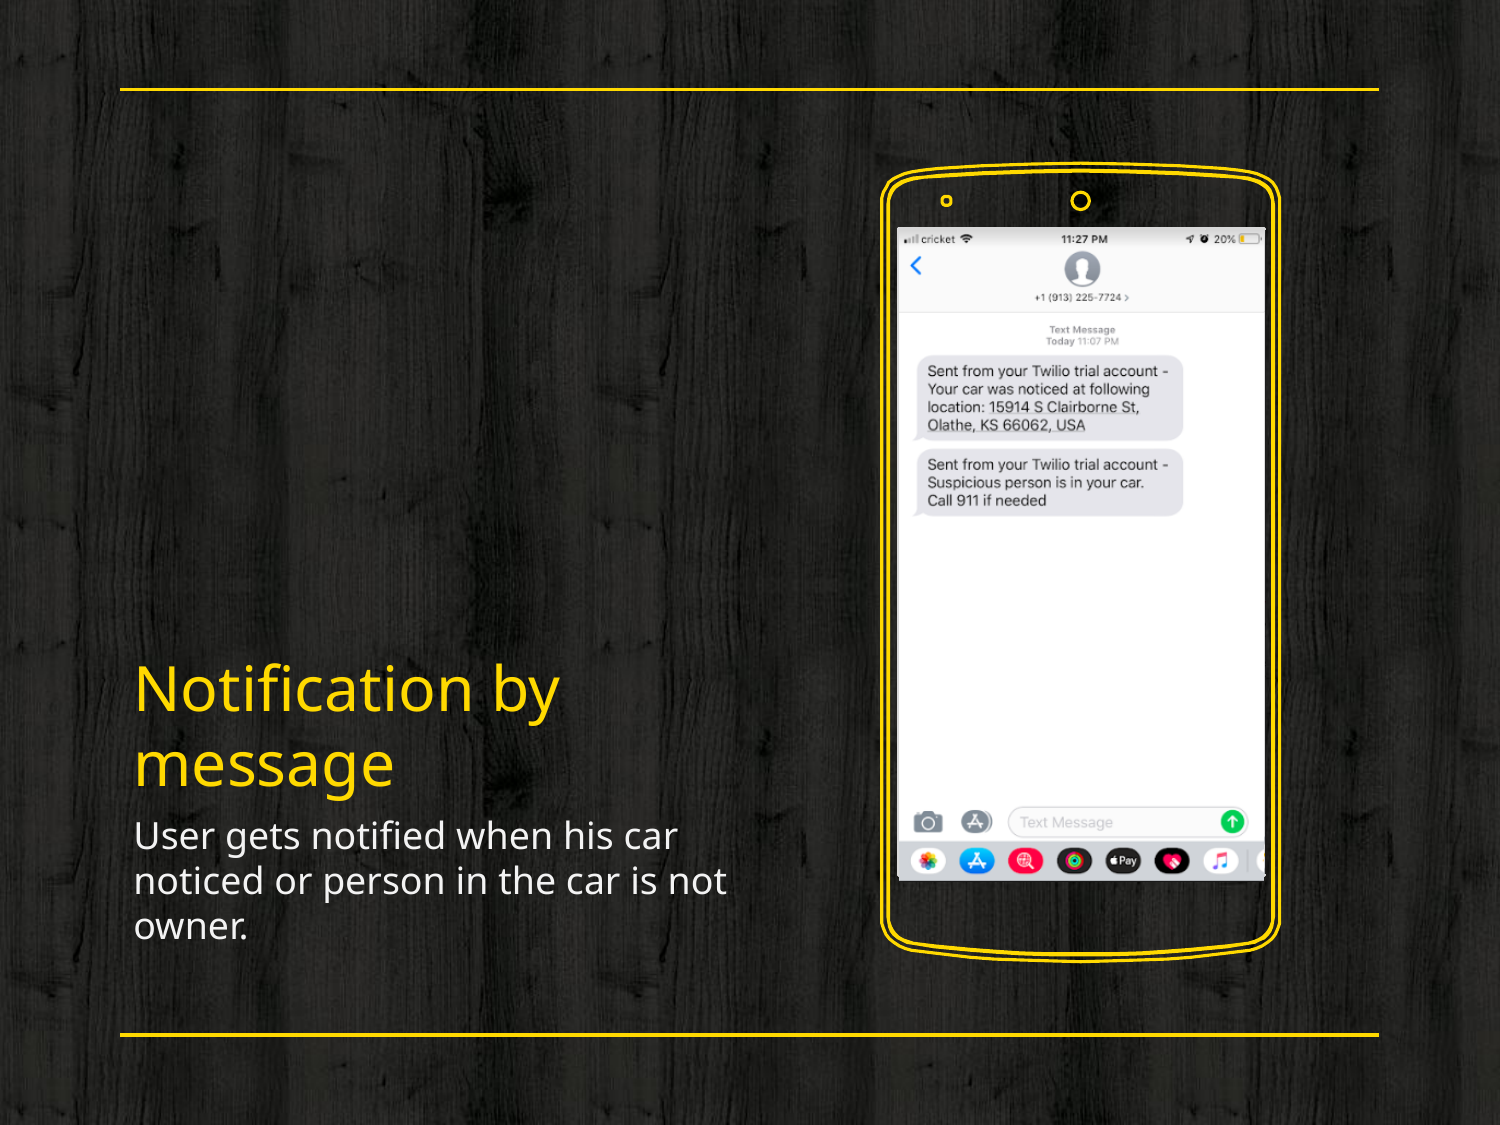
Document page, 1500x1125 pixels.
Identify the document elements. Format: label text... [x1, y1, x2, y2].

picture [0, 0, 1500, 1125]
list Notification by message User gets notified when his car noticed or person in the car is not owner. [118, 588, 748, 962]
text_box [881, 163, 1280, 962]
